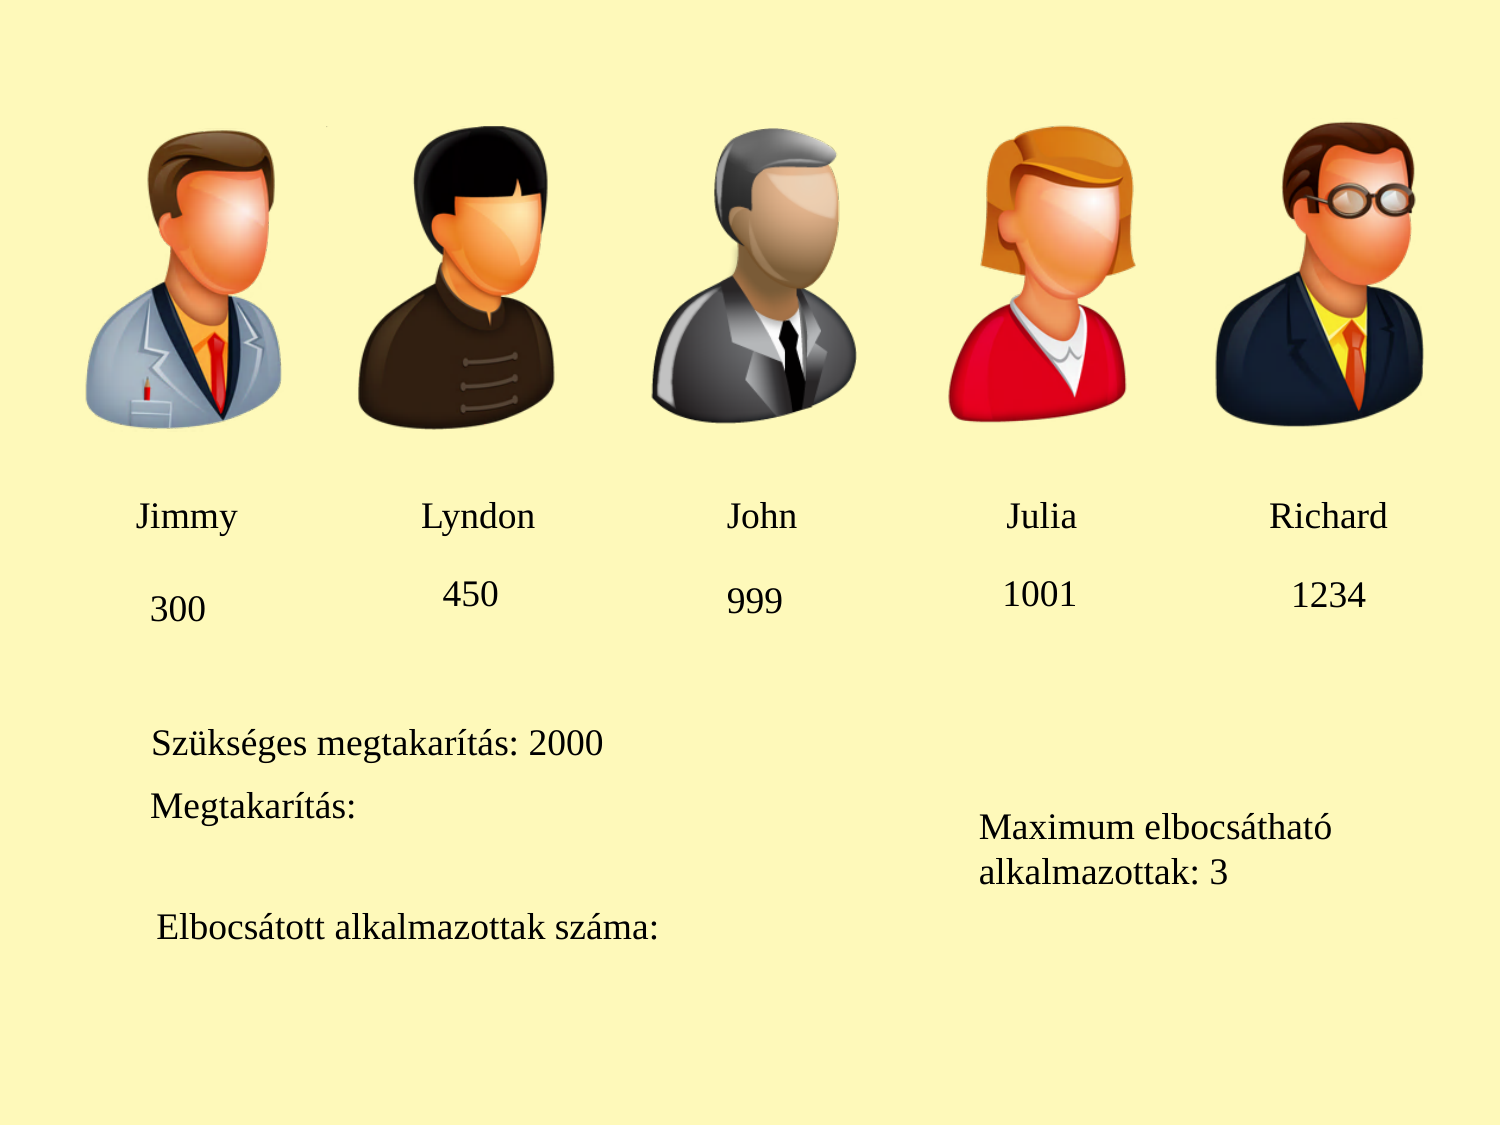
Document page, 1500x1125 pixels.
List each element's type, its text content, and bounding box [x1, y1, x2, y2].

text_box 450 [427, 561, 514, 621]
text_box Julia [991, 483, 1093, 544]
text_box Richard [1254, 483, 1404, 544]
text_box Megtakarítás: [135, 773, 372, 834]
picture [48, 118, 1485, 432]
text_box Elbocsátott alkalmazottak száma: [141, 894, 676, 955]
text_box 1001 [987, 561, 1093, 621]
text_box 300 [135, 577, 222, 637]
text_box 1234 [1276, 563, 1381, 623]
text_box Lyndon [406, 483, 551, 544]
text_box John [712, 483, 813, 544]
text_box Maximum elbocsátható alkalmazottak: 3 [964, 794, 1358, 900]
text_box Szükséges megtakarítás: 2000 [136, 710, 620, 771]
text_box Jimmy [121, 483, 253, 544]
text_box 999 [712, 568, 799, 629]
